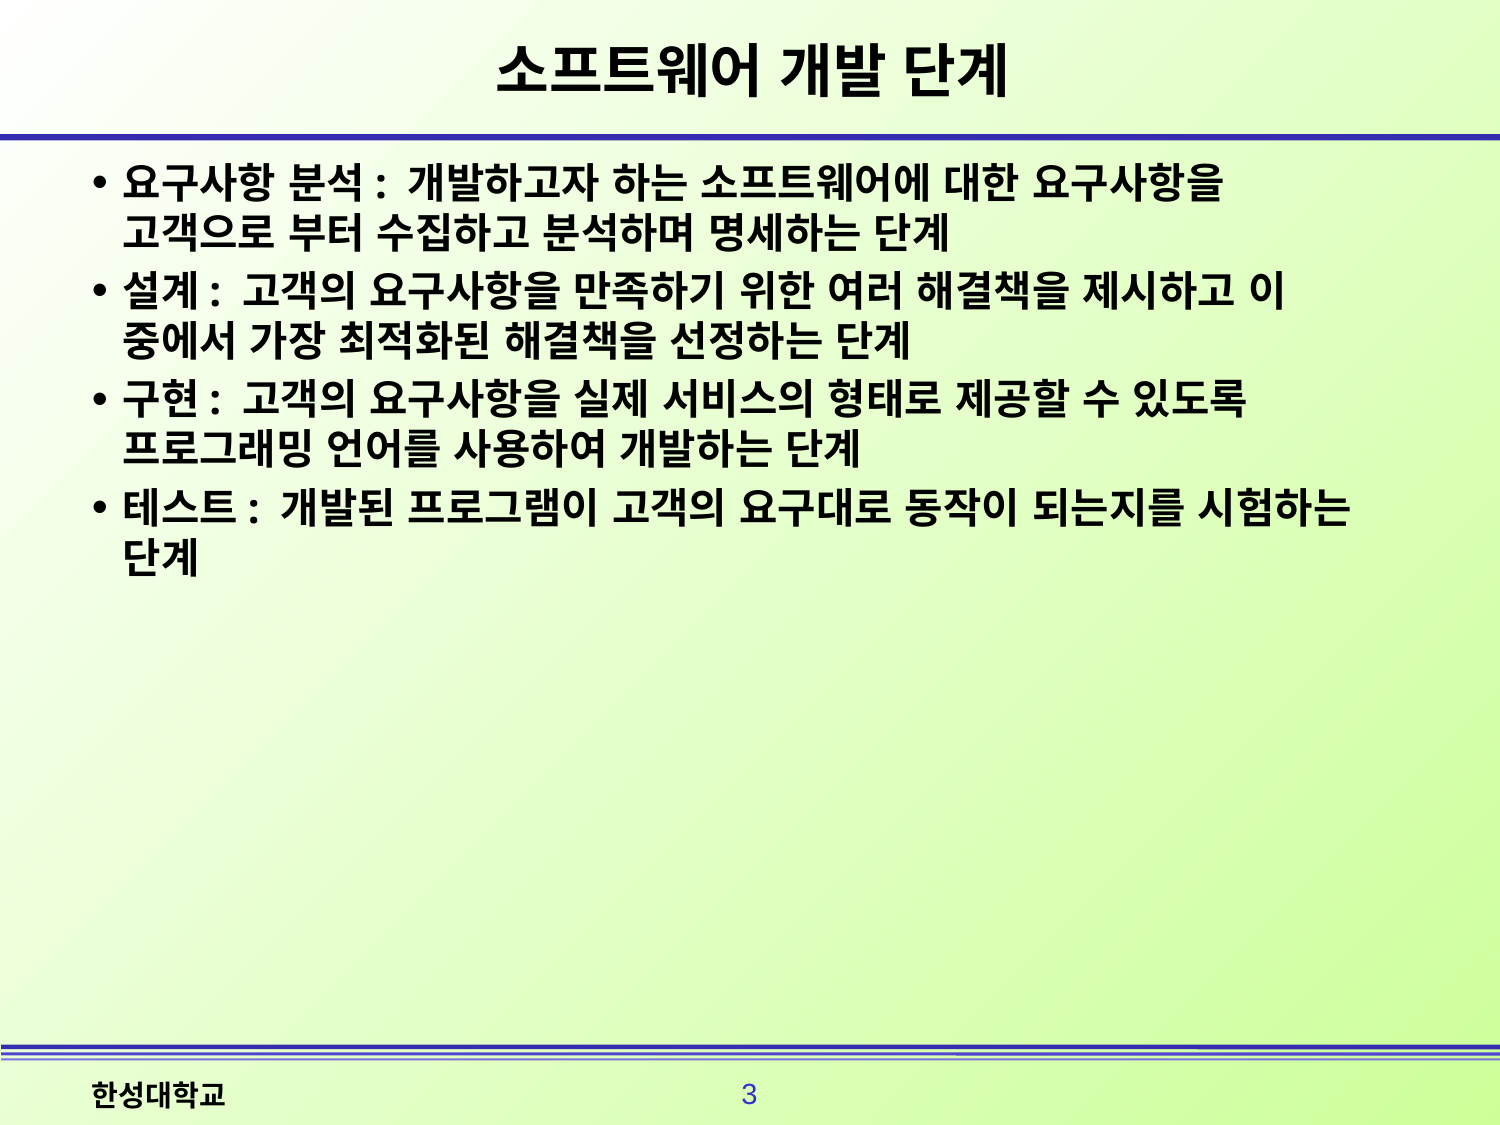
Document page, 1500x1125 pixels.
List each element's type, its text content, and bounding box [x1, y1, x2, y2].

list 요구사항 분석: 개발하고자 하는 소프트웨어에 대한 요구사항을 고객으로 부터 수집하고 분석하며 명세하는 단계 설계: 고객의 요구사항을 만족하기 위한 여러 해결책을 제시하고 이 중에서 가장 최적화된 해결책을 선정하는 단계 구현: 고객의 요구사항을 실제 서비스의 형태로 제공할 수 있도록 프로그래밍 언어를 사용하여 개발하는 단계 테스트: 개발된 프로그램이 고객의 요구대로 동작이 되는지를 시험하는 단계 [76, 148, 1396, 1001]
title 소프트웨어 개발 단계 [371, 42, 1134, 97]
